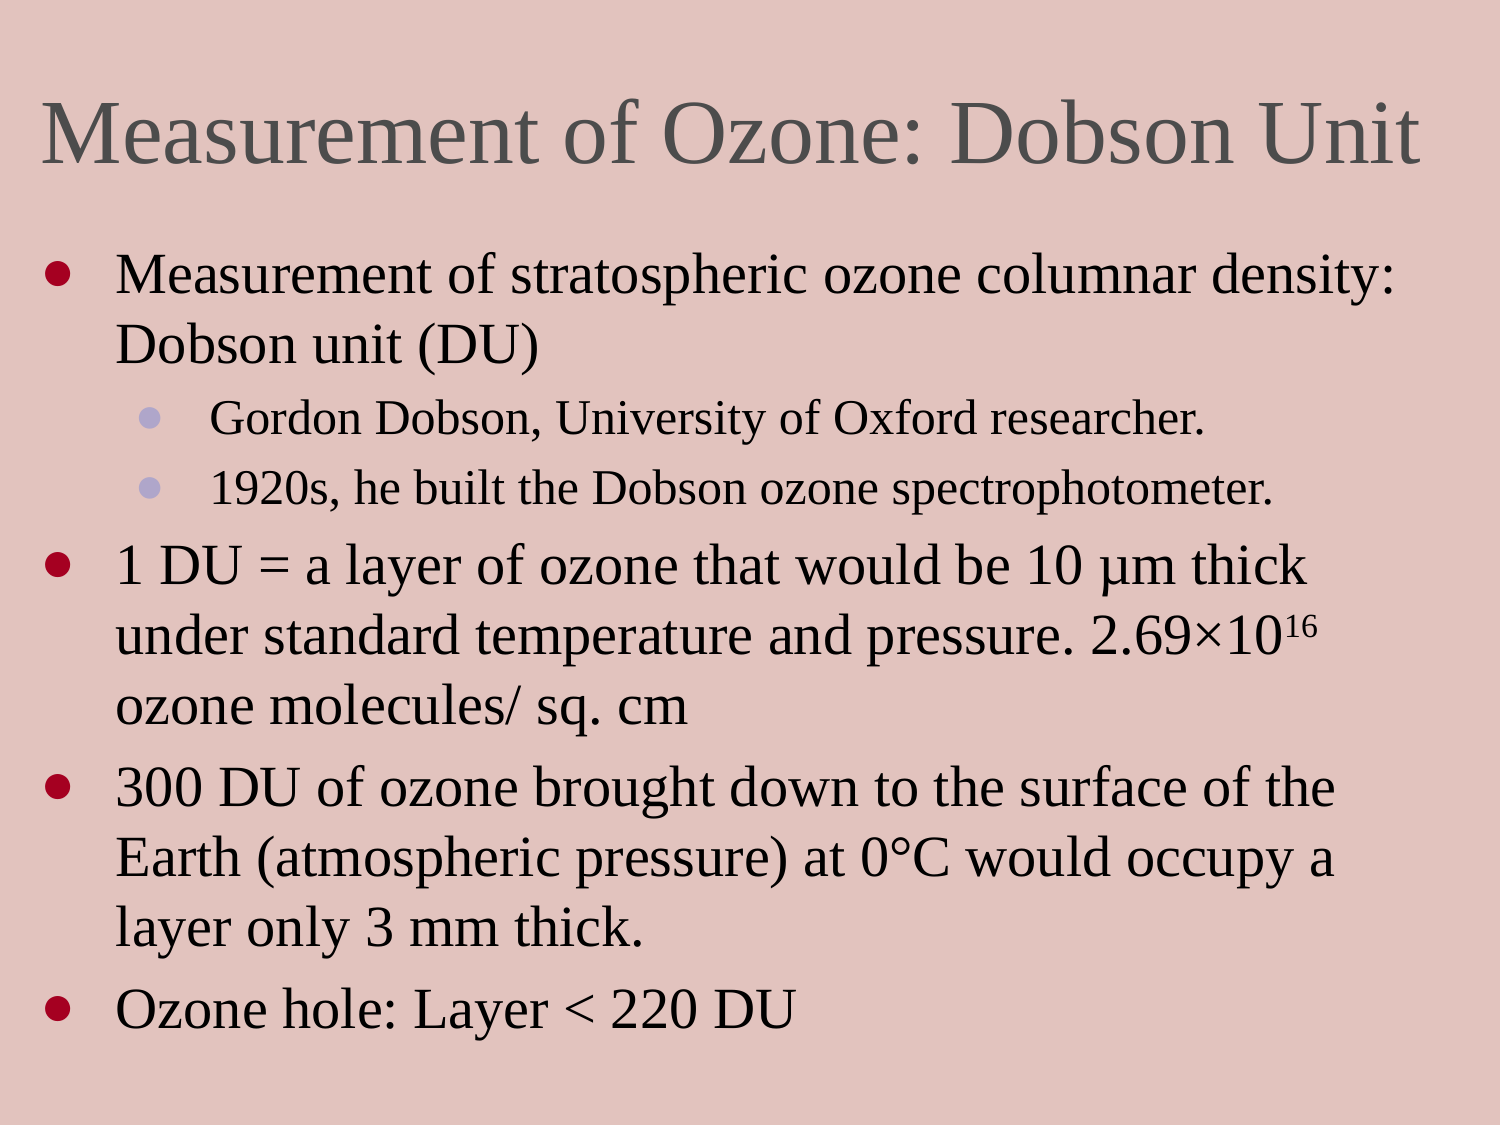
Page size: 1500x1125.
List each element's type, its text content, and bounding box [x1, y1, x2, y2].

title Measurement of Ozone: Dobson Unit [25, 2, 1450, 190]
list Measurement of stratospheric ozone columnar density: Dobson unit (DU) Gordon Dobson, University of Oxford researcher. 1920s, he built the Dobson ozone spectrophotometer. 1 DU = a layer of ozone that would be 10 µm thick under standard temperature and pressure. 2.69×1016 ozone molecules/ sq. cm 300 DU of ozone brought down to the surface of the Earth (atmospheric pressure) at 0°C would occupy a layer only 3 mm thick. Ozone hole: Layer < 220 DU [25, 227, 1414, 903]
